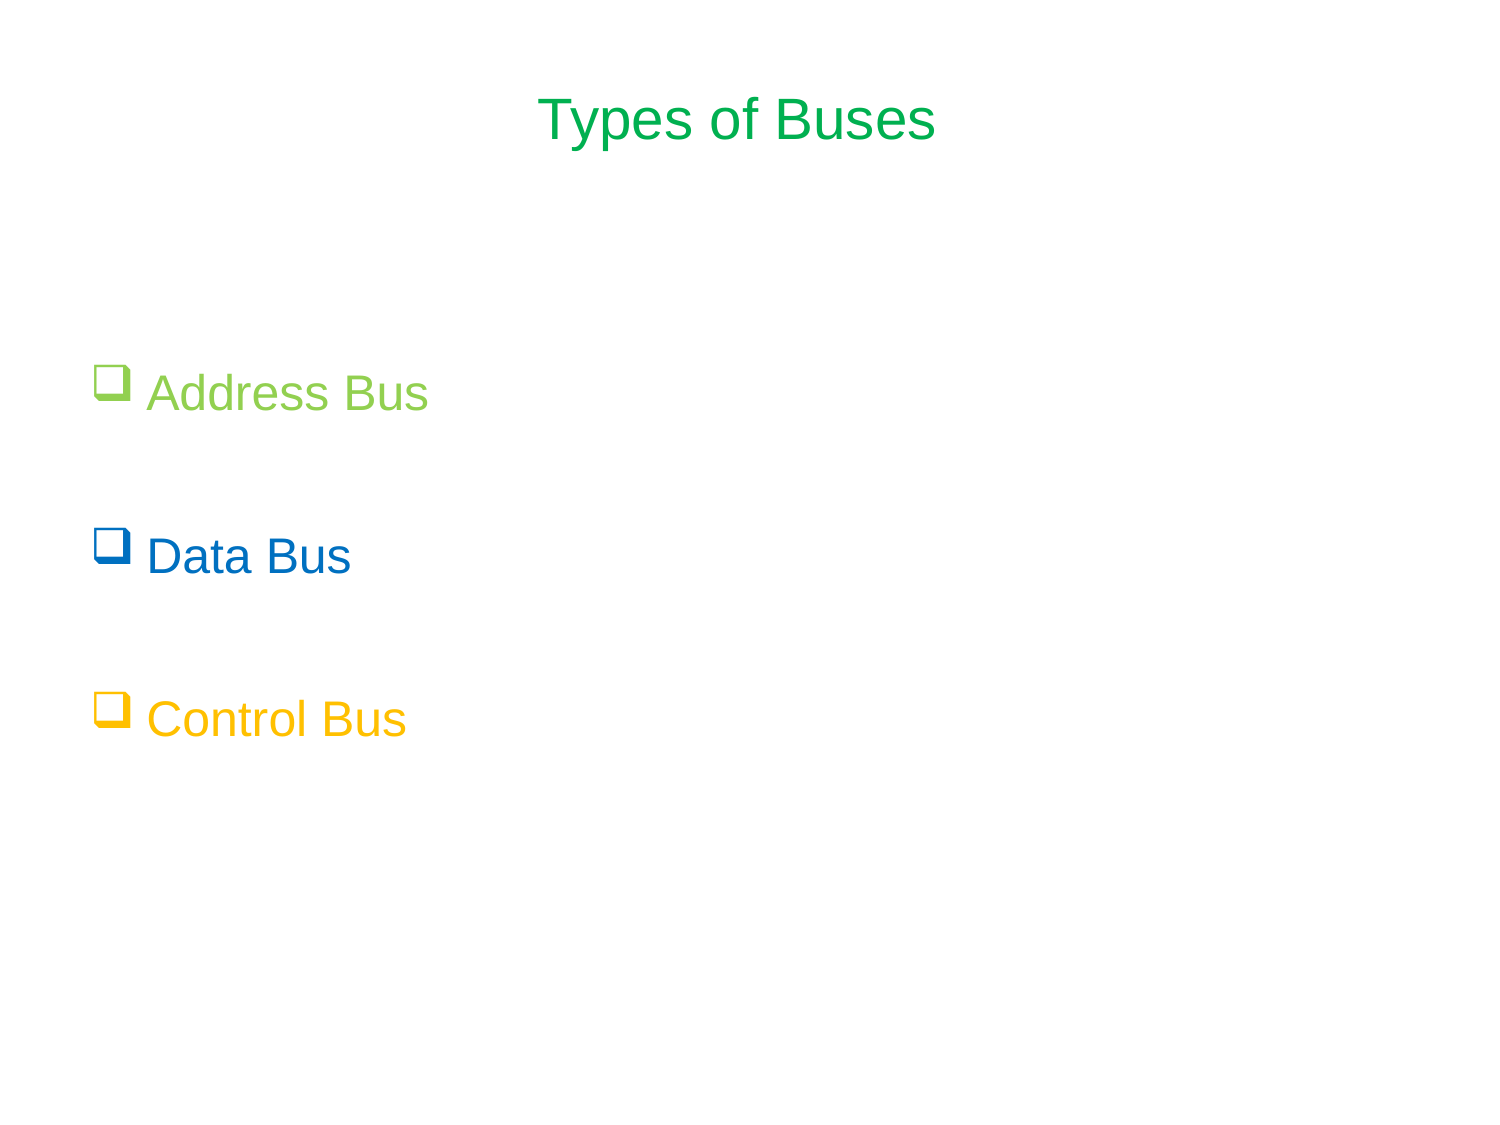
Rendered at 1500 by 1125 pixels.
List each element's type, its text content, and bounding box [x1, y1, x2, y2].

list Address Bus Data Bus Control Bus [75, 262, 1425, 1005]
title Types of Buses [187, 45, 1288, 188]
